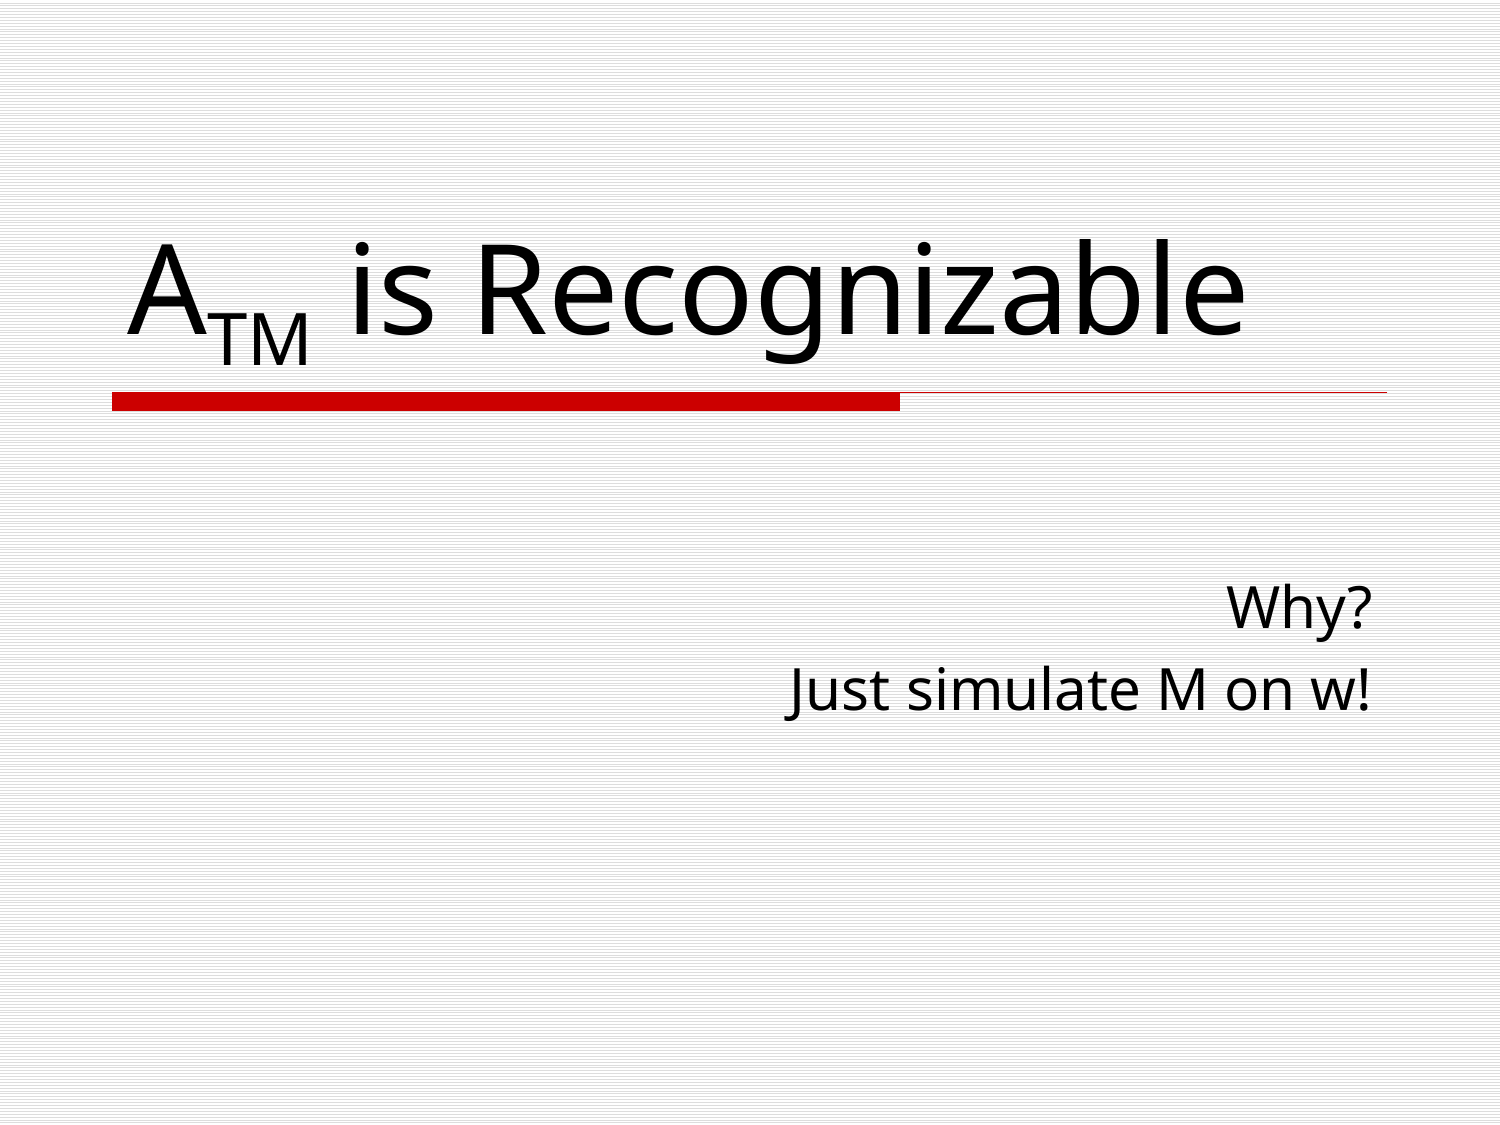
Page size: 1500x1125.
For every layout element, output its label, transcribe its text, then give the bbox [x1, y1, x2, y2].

title ATM is Recognizable [112, 162, 1388, 388]
subtitle Why? Just simulate M on w! [237, 562, 1388, 825]
